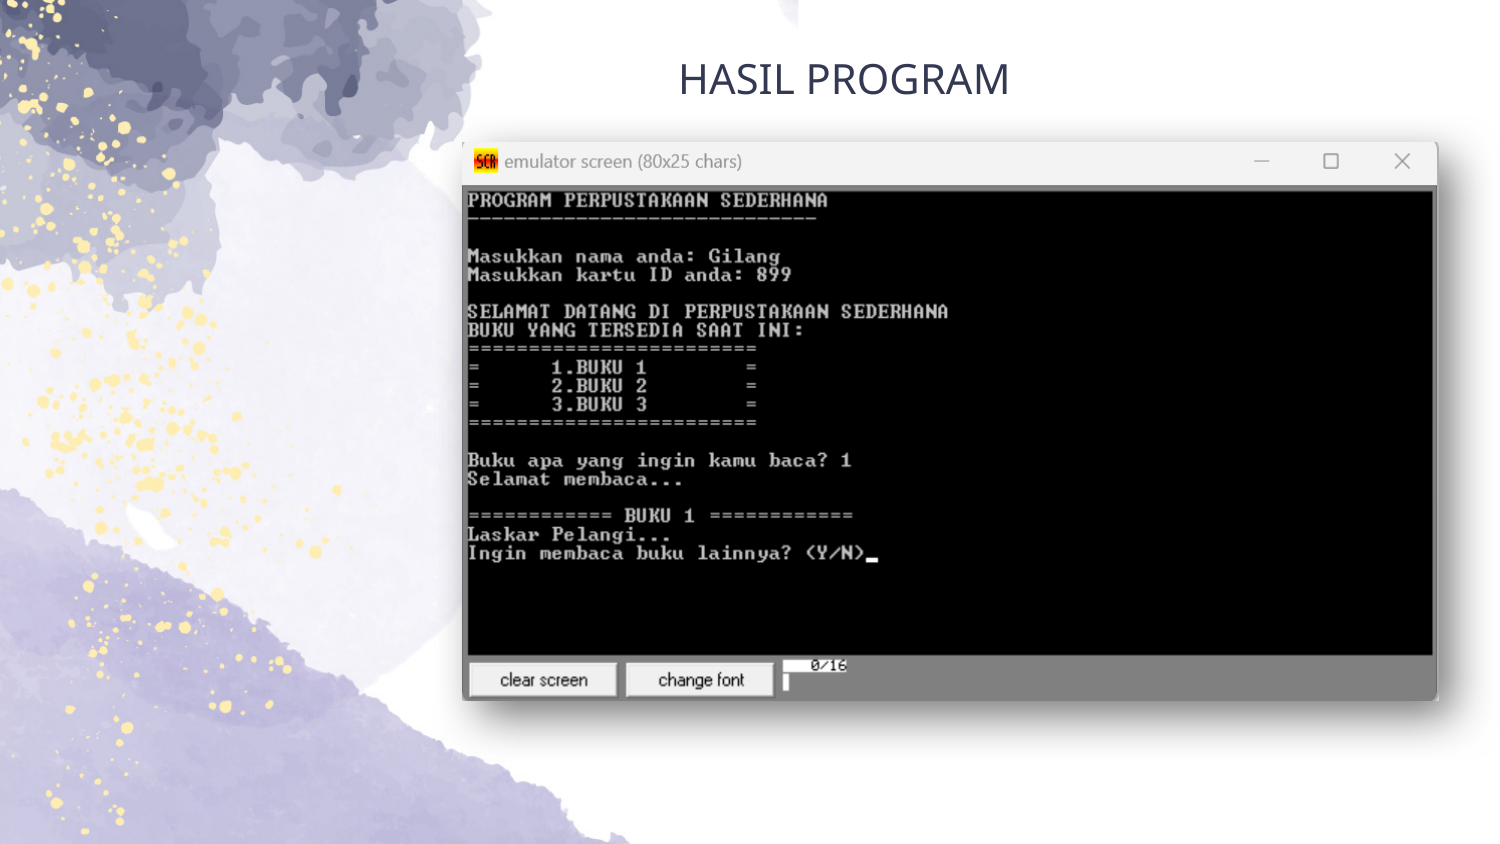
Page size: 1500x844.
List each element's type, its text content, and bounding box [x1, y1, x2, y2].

title HASIL PROGRAM [663, 37, 1417, 125]
picture [0, 0, 1439, 844]
